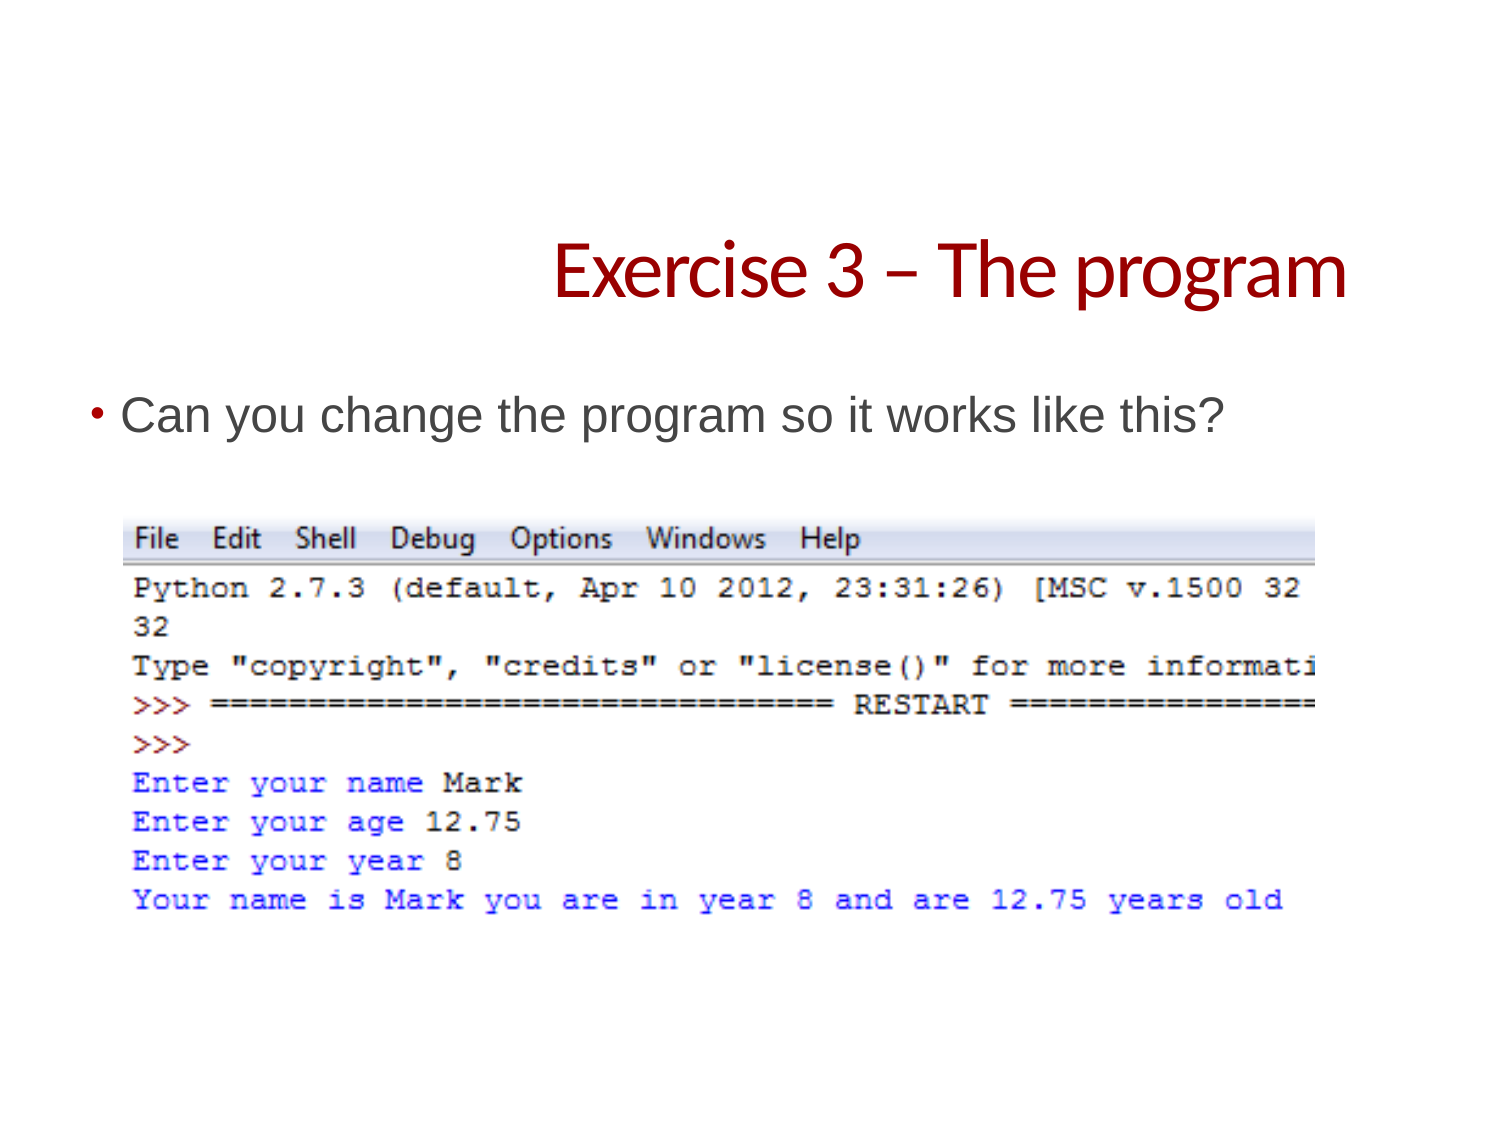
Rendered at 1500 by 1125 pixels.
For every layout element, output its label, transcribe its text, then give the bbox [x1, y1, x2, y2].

picture [123, 514, 1315, 918]
title Exercise 3 – The program [537, 189, 1438, 340]
list Can you change the program so it works like this? [75, 375, 1425, 1063]
